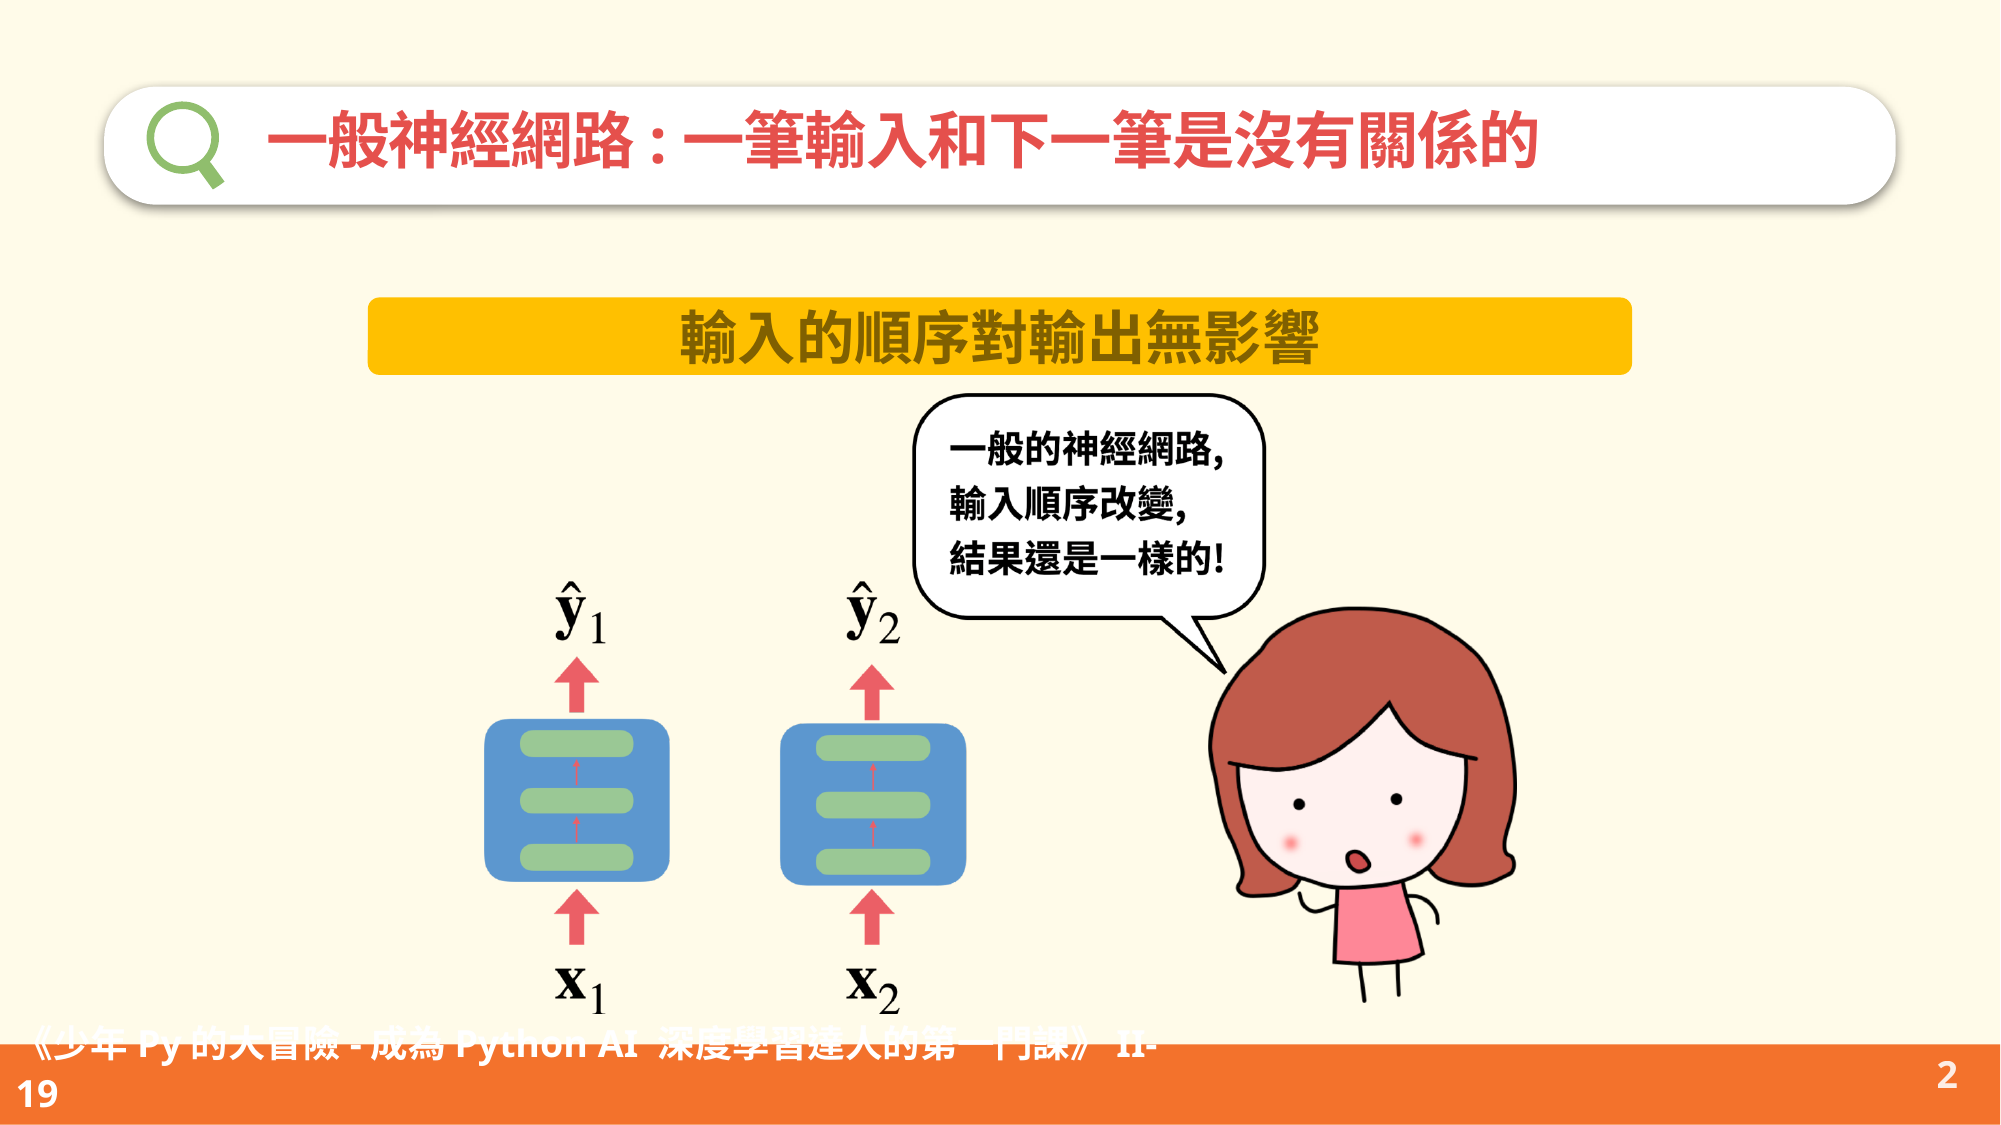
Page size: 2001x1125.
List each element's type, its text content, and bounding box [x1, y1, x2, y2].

picture [483, 392, 1517, 1014]
text_box 輸入的順序對輸出無影響 [367, 297, 1633, 375]
list 一般神經網路:一筆輸入和下一筆是沒有關係的 [257, 106, 1838, 185]
slide_number 2 [1927, 1047, 1968, 1111]
